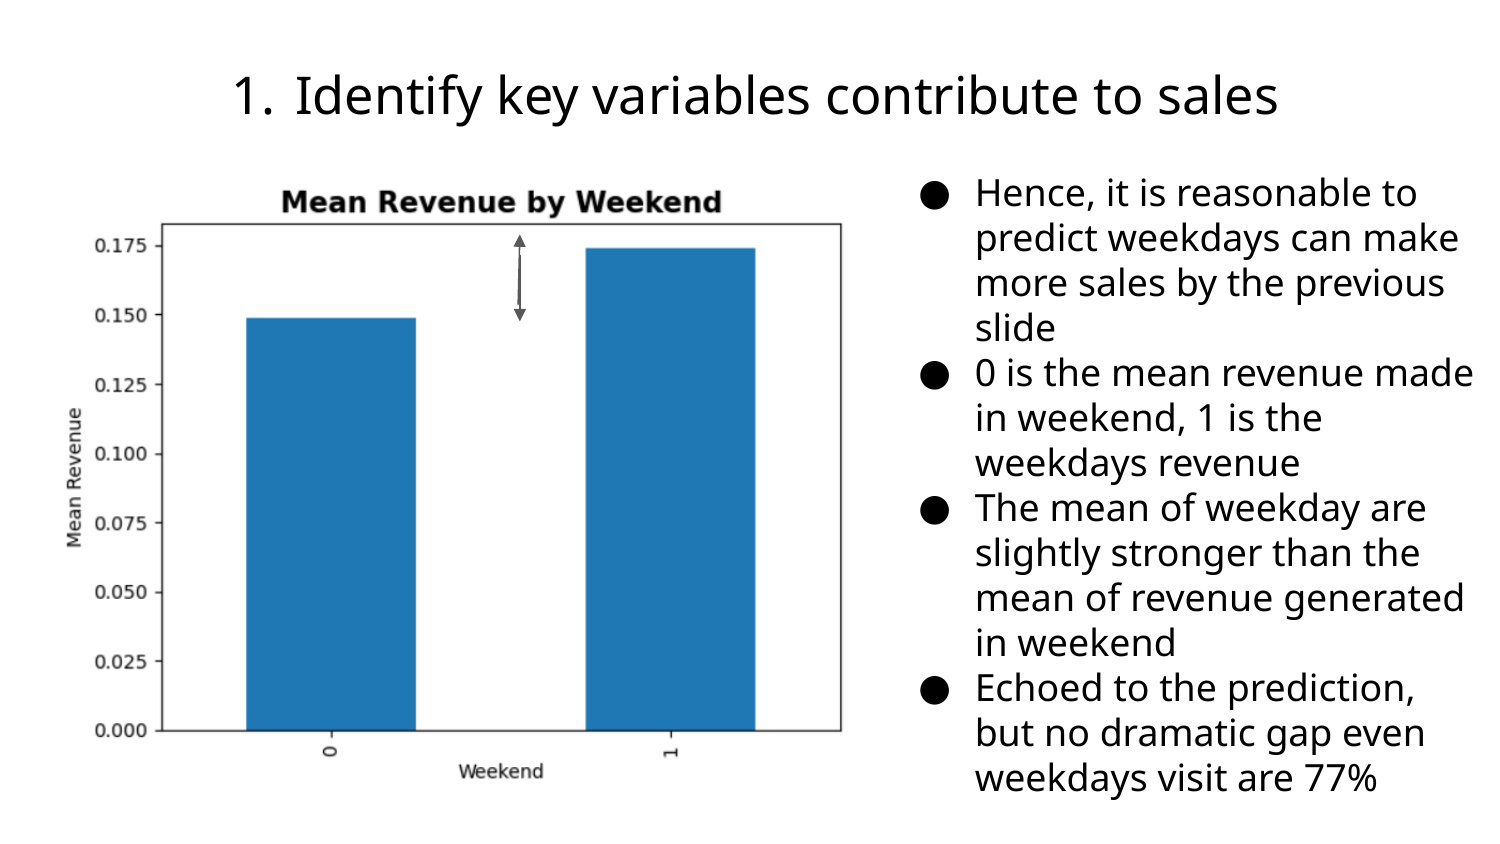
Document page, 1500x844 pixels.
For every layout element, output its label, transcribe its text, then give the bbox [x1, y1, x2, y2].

picture [63, 163, 885, 811]
text_box Hence, it is reasonable to predict weekdays can make more sales by the previous slide 0 is the mean revenue made in weekend, 1 is the weekdays revenue The mean of weekday are slightly stronger than the mean of revenue generated in weekend Echoed to the prediction, but no dramatic gap even weekdays visit are 77% [884, 153, 1491, 831]
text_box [517, 234, 521, 305]
title Identify key variables contribute to sales [77, 54, 1423, 134]
